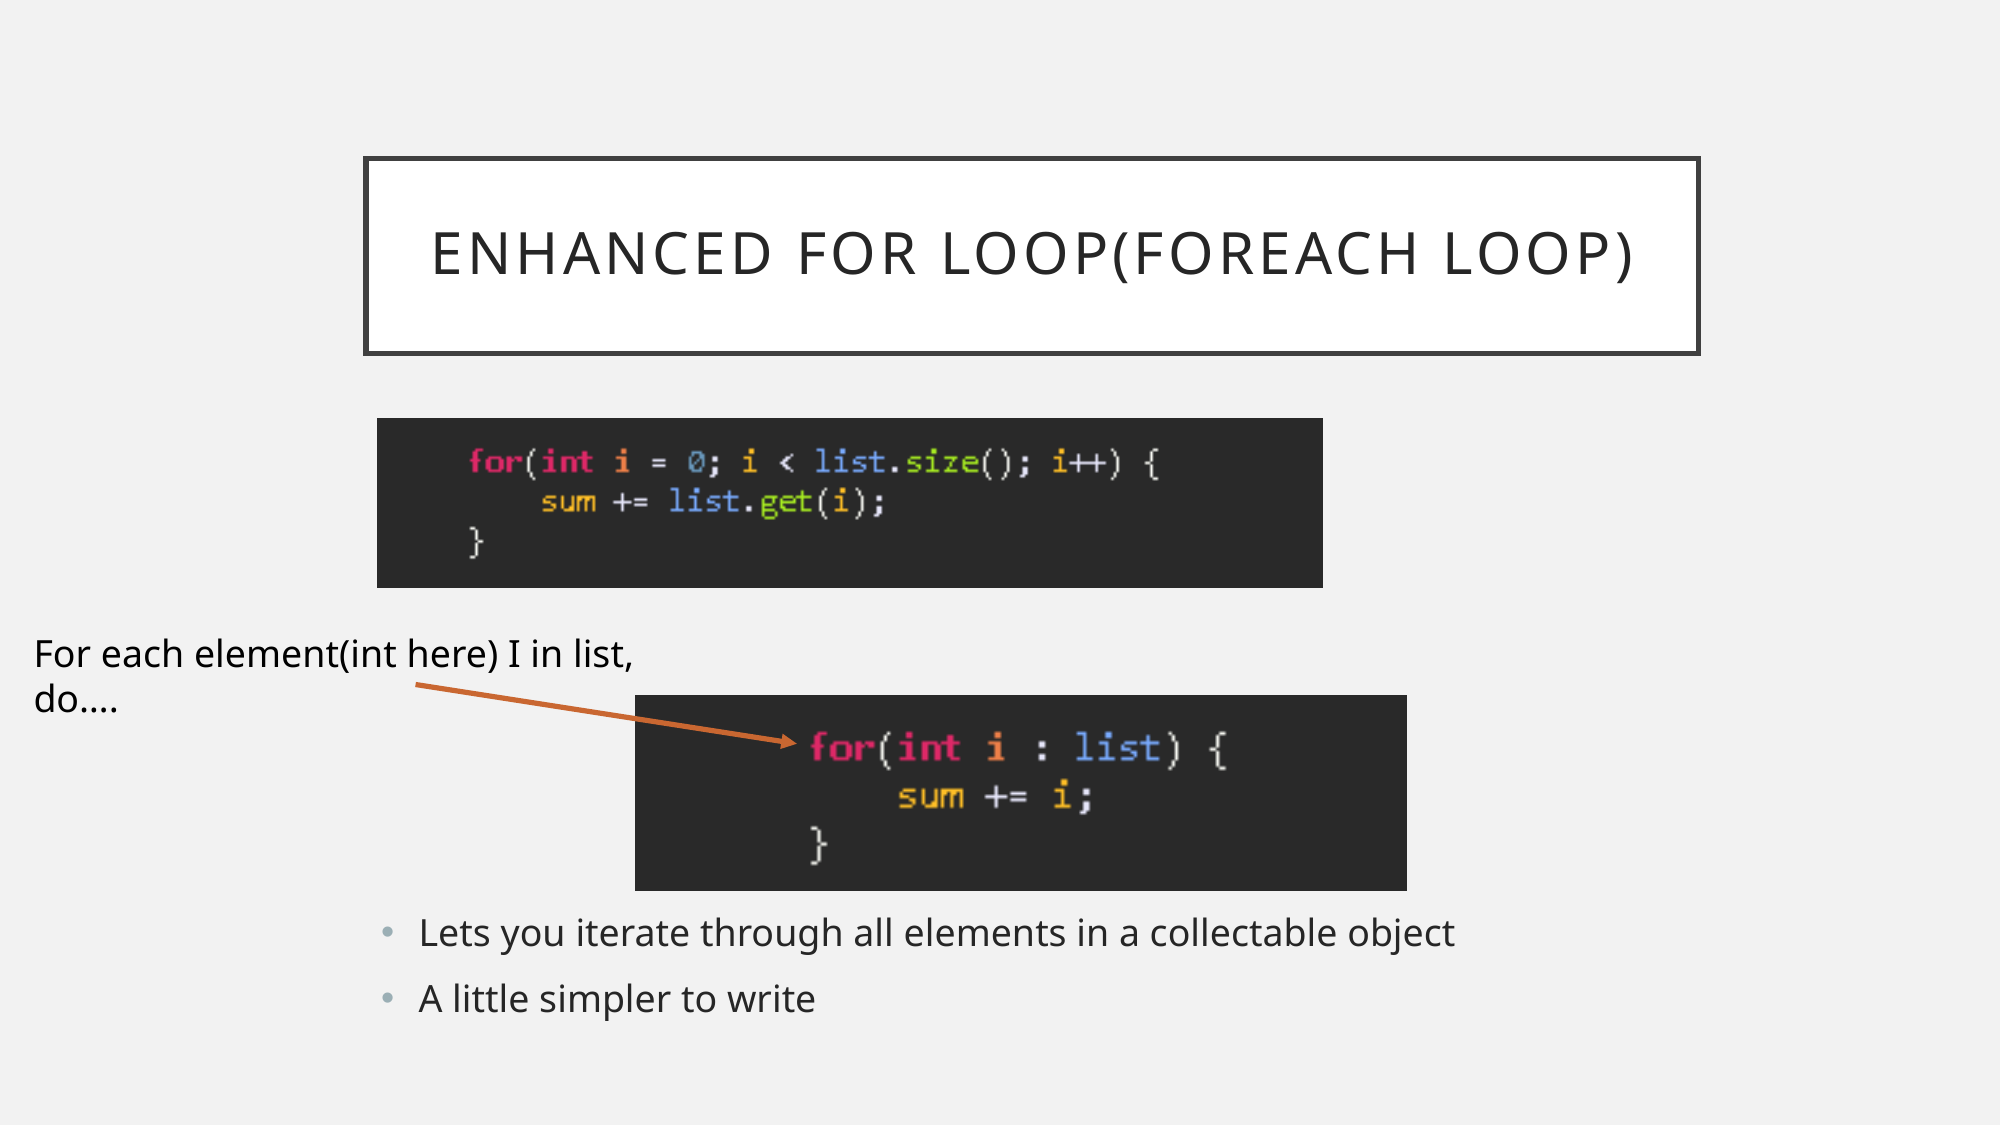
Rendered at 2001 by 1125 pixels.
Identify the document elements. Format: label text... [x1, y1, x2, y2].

picture [635, 694, 1407, 891]
title Enhanced For loop(Foreach loop) [363, 156, 1701, 356]
list Lets you iterate through all elements in a collectable object A little simpler to write [366, 901, 1634, 1097]
text_box For each element(int here) I in list, do…. [18, 622, 676, 727]
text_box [415, 684, 797, 744]
picture [377, 418, 1323, 588]
